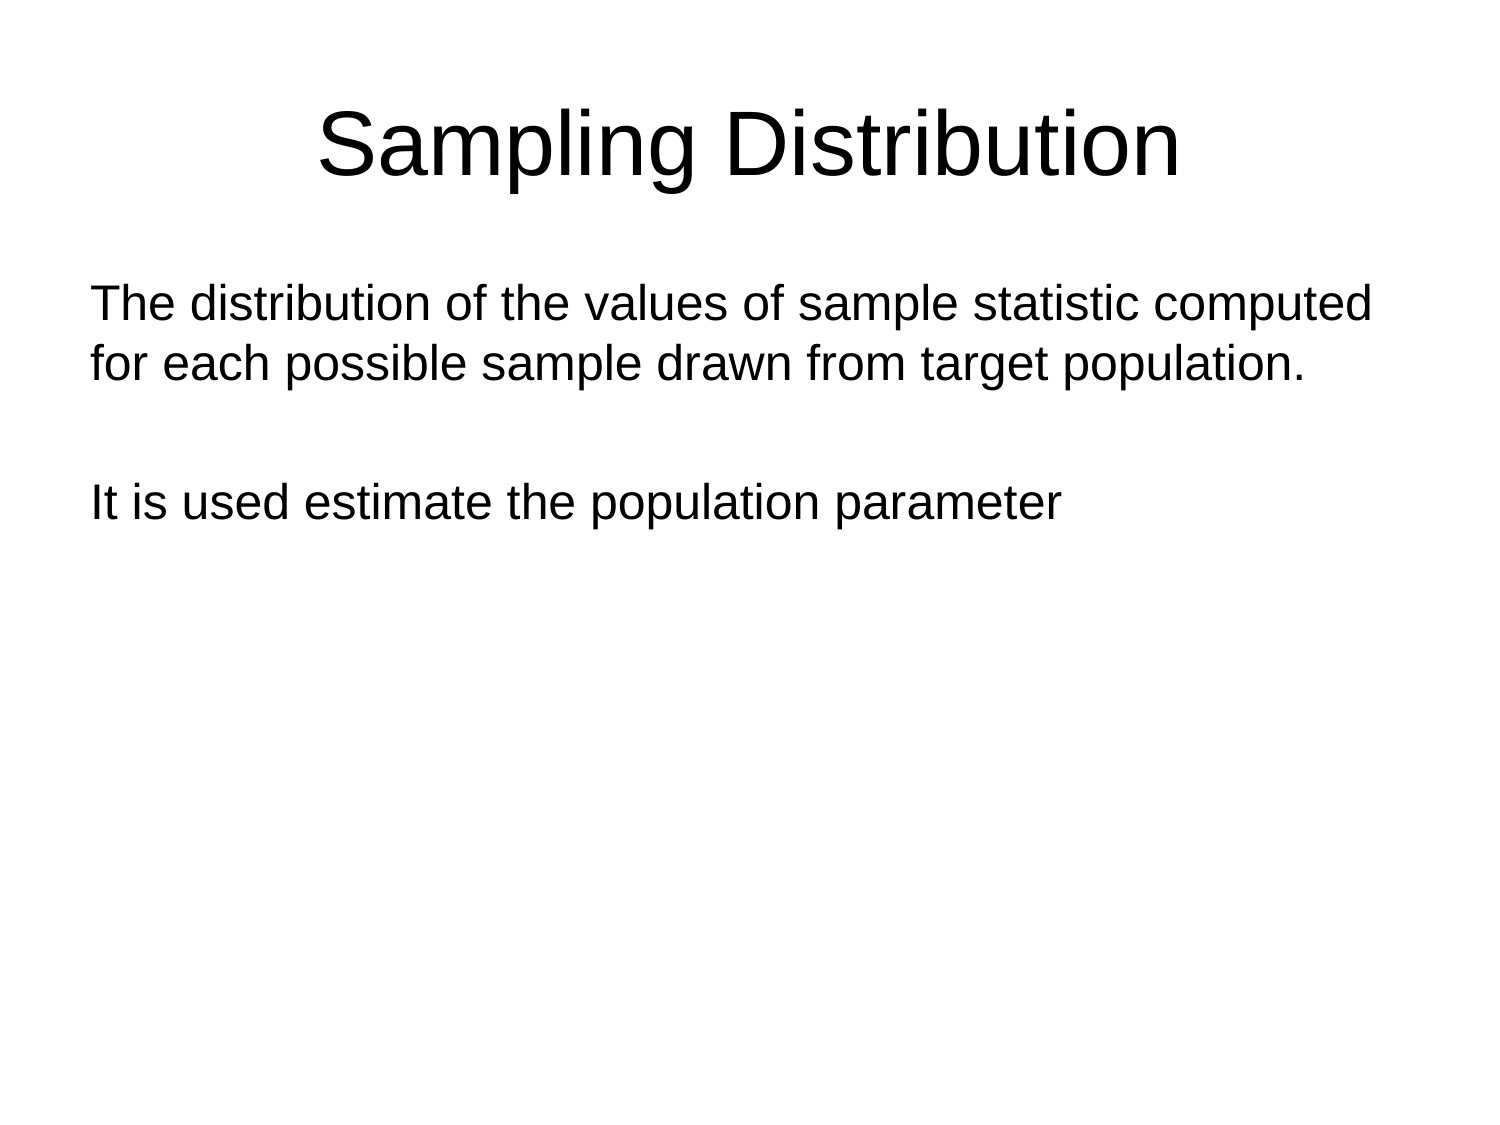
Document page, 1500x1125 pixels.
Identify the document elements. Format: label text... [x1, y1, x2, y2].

list The distribution of the values of sample statistic computed for each possible sample drawn from target population. It is used estimate the population parameter [75, 262, 1425, 1005]
title Sampling Distribution [75, 45, 1425, 233]
